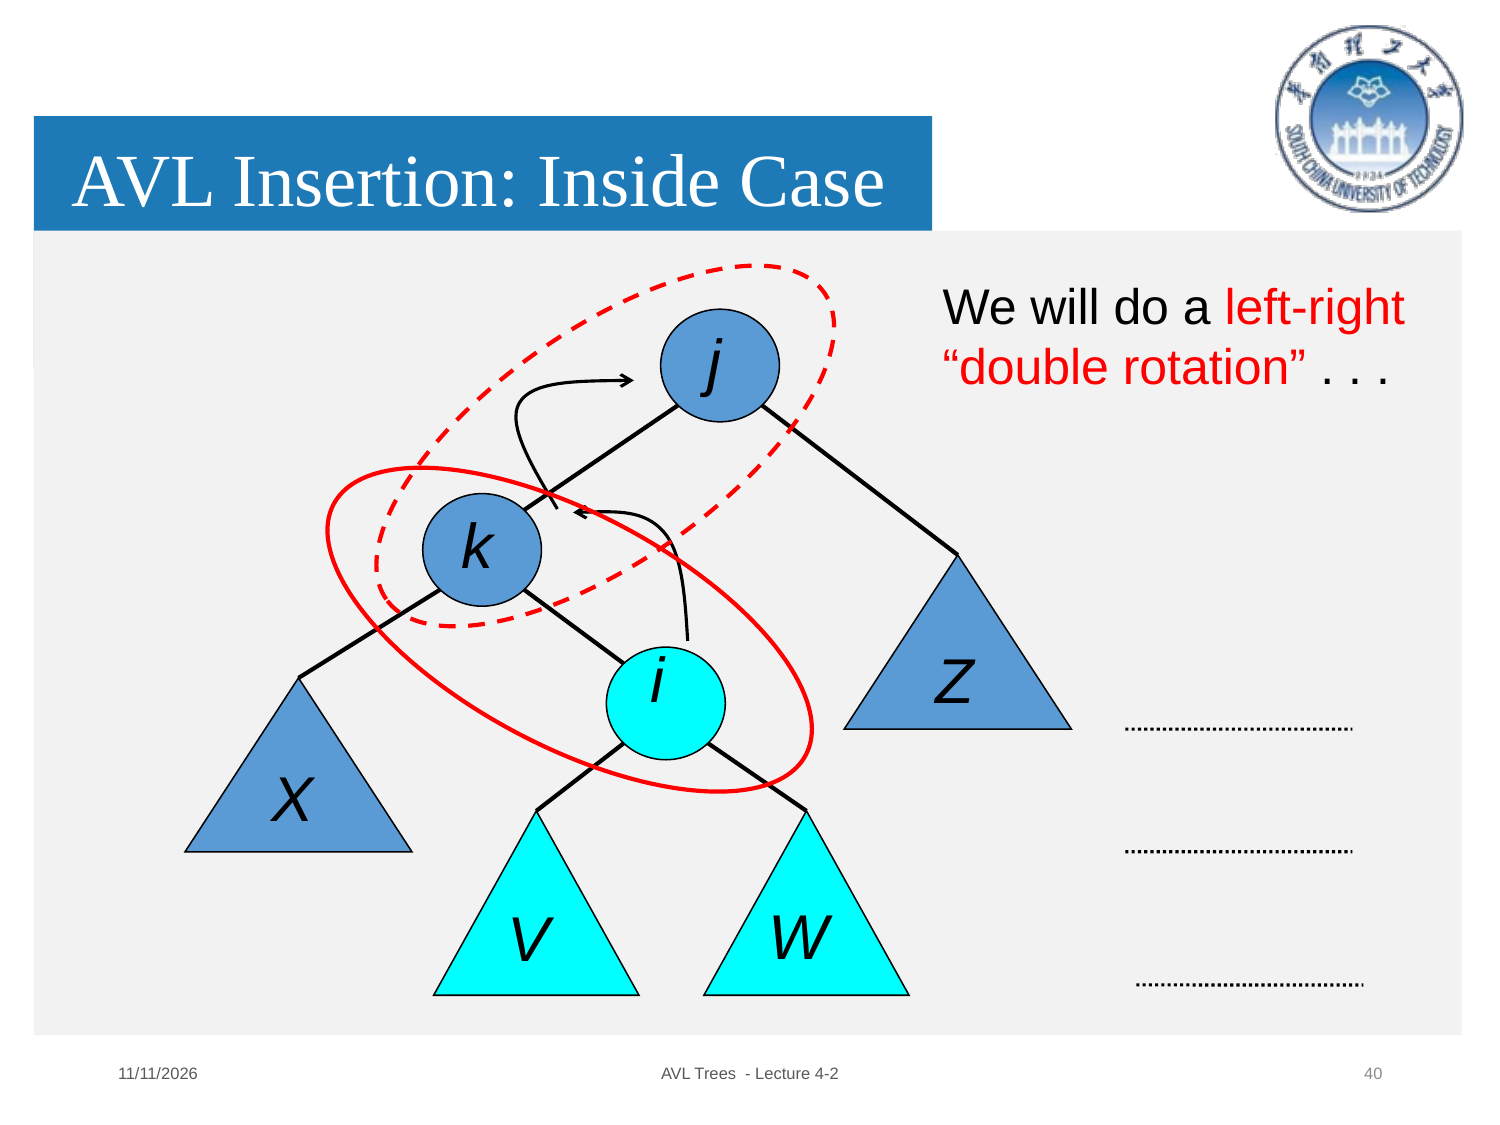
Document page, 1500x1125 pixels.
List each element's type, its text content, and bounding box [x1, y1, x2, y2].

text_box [184, 309, 1364, 996]
footer AVL Trees - Lecture 4-2 [496, 1042, 1004, 1103]
text_box [33, 230, 1463, 1036]
slide_number 40 [1060, 1042, 1398, 1103]
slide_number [103, 1042, 441, 1103]
text_box We will do a left-right “double rotation” . . . [927, 267, 1435, 403]
text_box AVL Insertion: Inside Case [60, 123, 1219, 242]
text_box [33, 115, 933, 230]
picture [1269, 18, 1472, 221]
